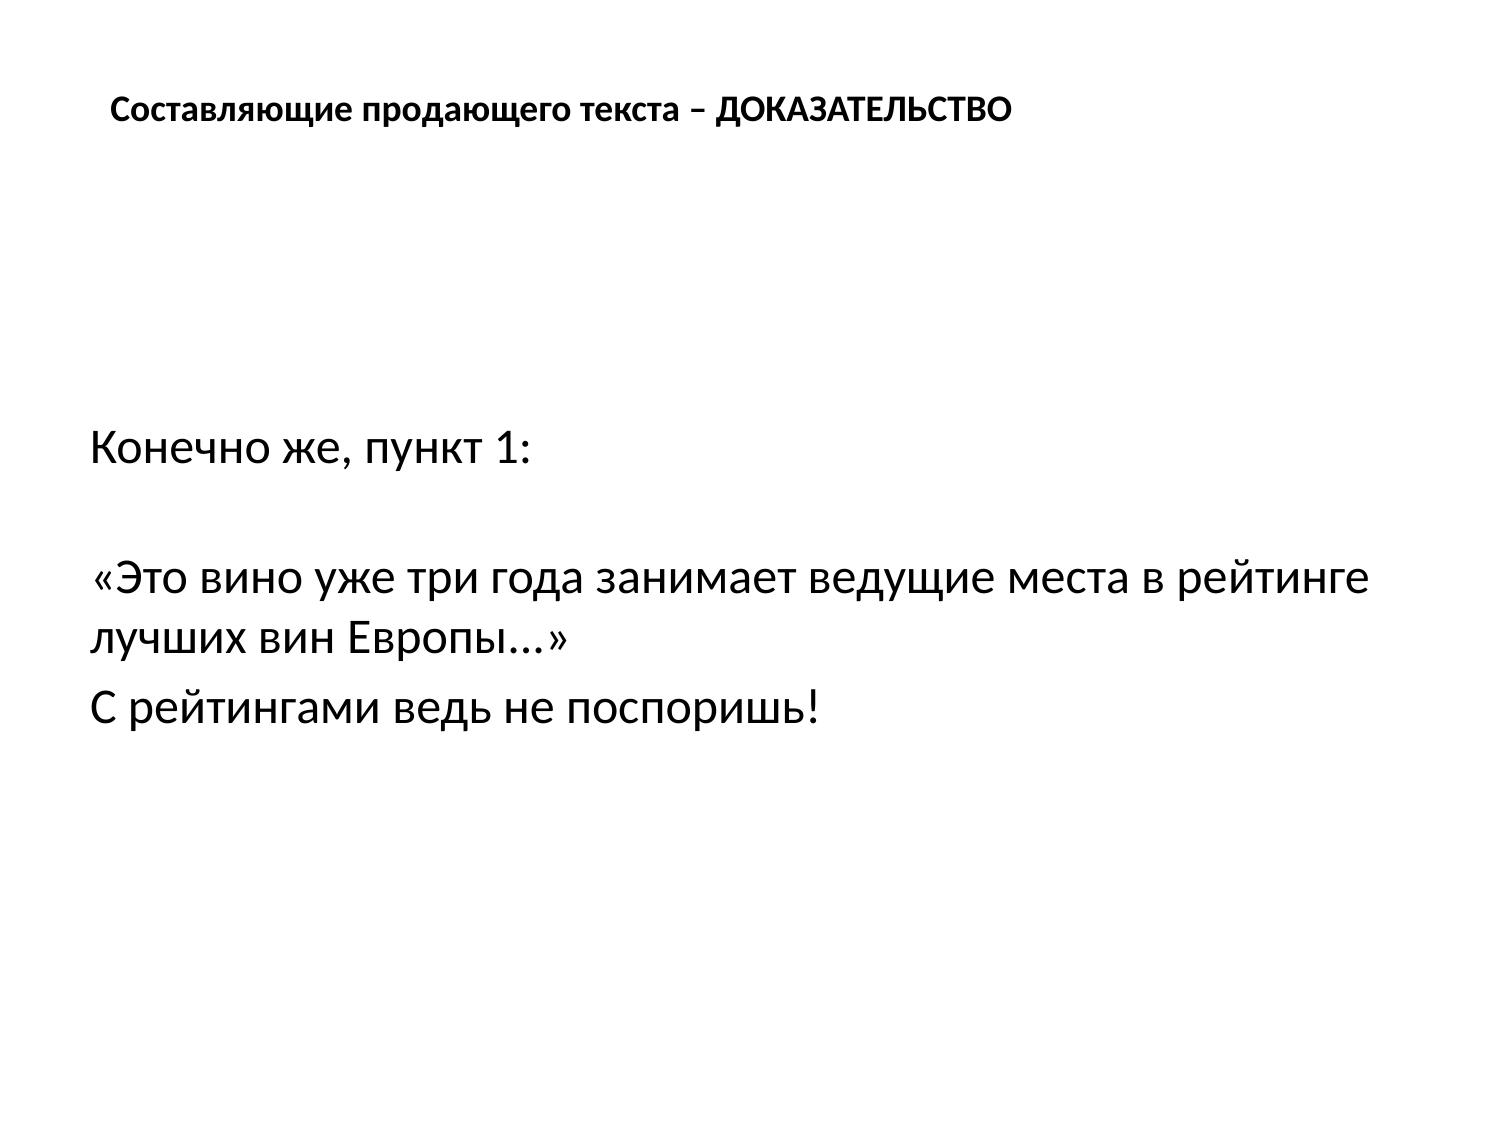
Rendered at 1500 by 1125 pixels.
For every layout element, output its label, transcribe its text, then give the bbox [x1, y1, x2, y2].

list Конечно же, пункт 1: «Это вино уже три года занимает ведущие места в рейтинге лучших вин Европы...» С рейтингами ведь не поспоришь! [75, 405, 1425, 856]
text_box Составляющие продающего текста – ДОКАЗАТЕЛЬСТВО [95, 76, 1028, 137]
